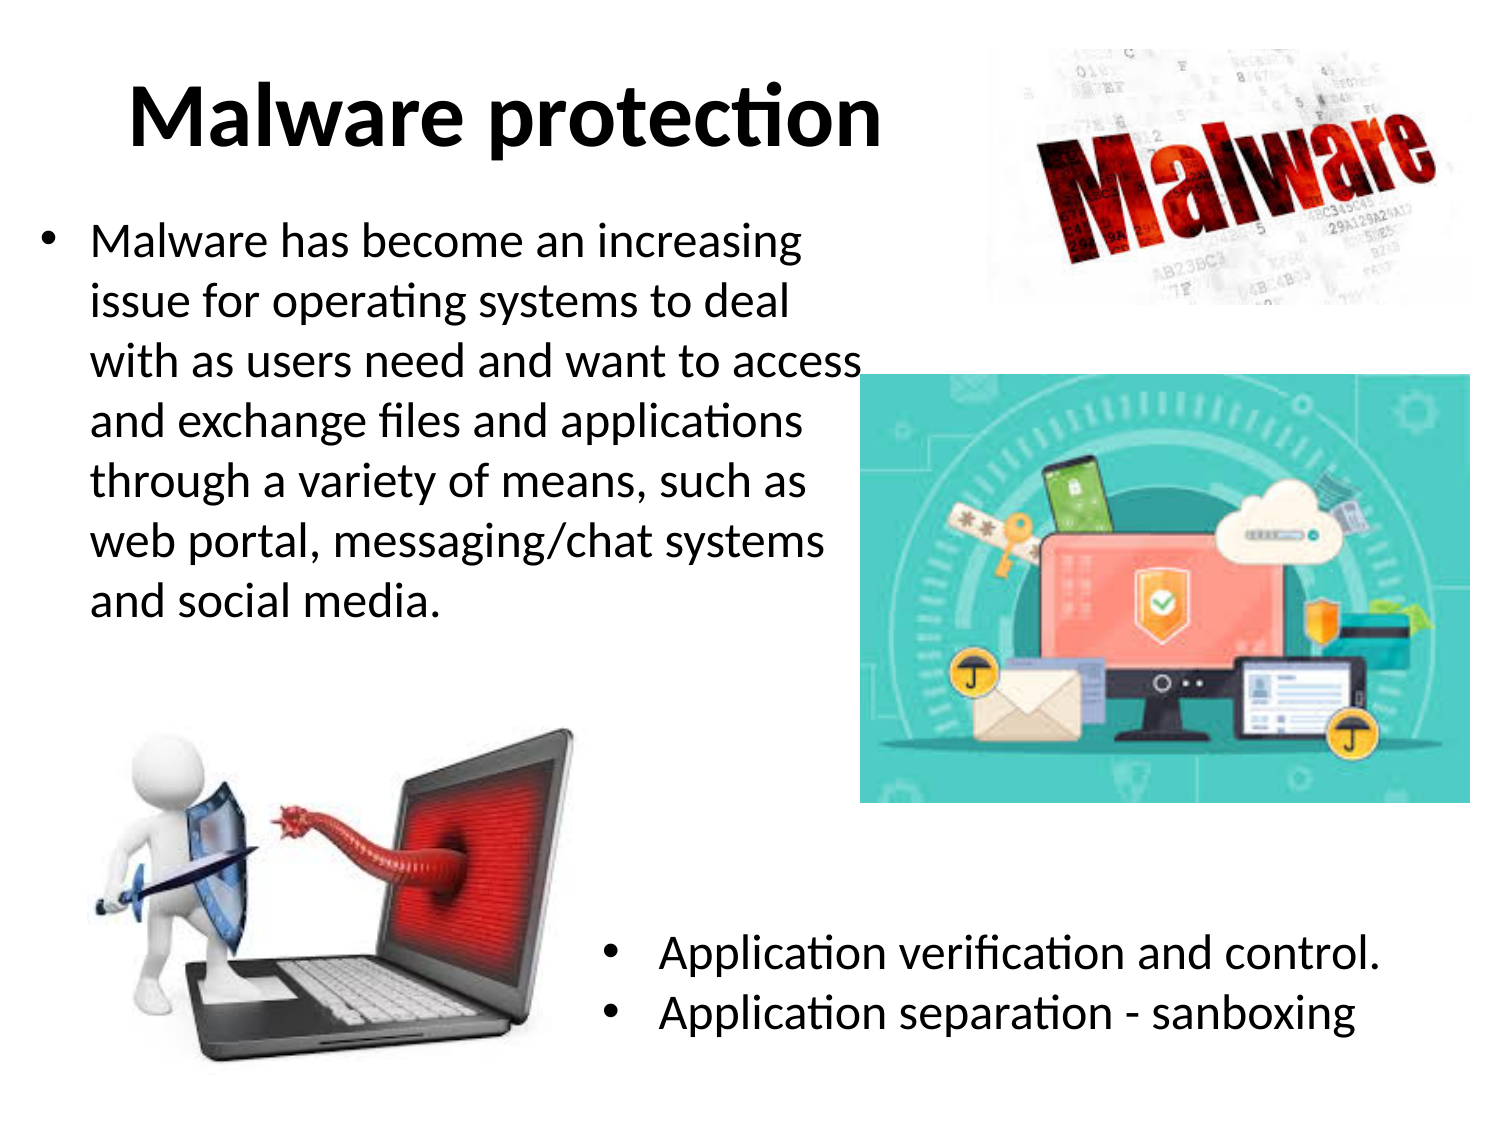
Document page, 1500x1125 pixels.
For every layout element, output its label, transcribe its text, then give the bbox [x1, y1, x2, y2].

title Malware protection [75, 45, 938, 175]
text_box Application verification and control. Application separation - sanboxing [591, 912, 1488, 1048]
list Malware has become an increasing issue for operating systems to deal with as users need and want to access and exchange files and applications through a variety of means, such as web portal, messaging/chat systems and social media. [24, 200, 879, 688]
picture [87, 712, 587, 1076]
picture [859, 374, 1470, 803]
picture [987, 49, 1473, 305]
